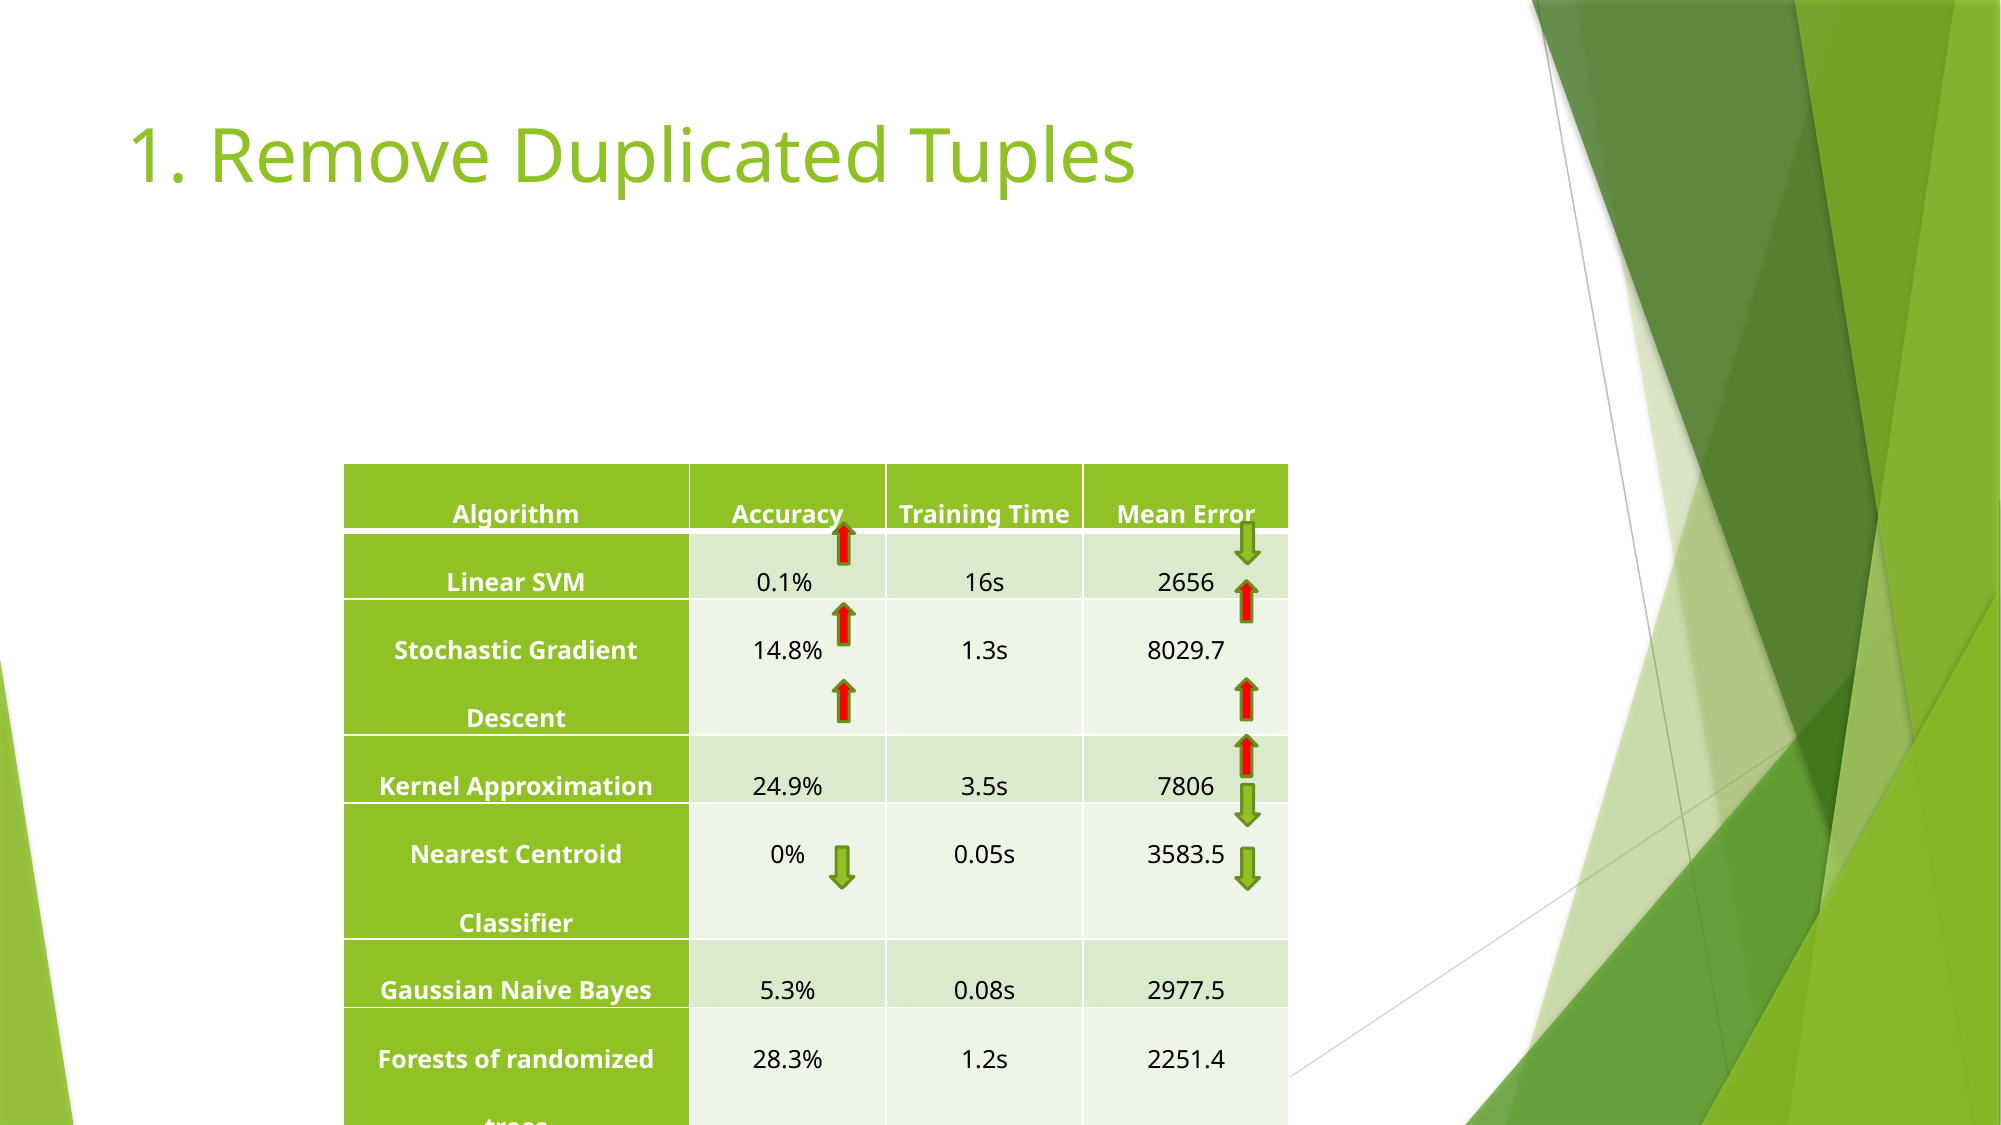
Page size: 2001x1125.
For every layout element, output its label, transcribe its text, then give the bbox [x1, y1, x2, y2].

table_cell 1.3s [887, 600, 1082, 734]
table_cell 16s [887, 534, 1082, 598]
text_box [1234, 846, 1261, 891]
table_cell Nearest Centroid Classifier [344, 804, 689, 938]
text_box [1234, 734, 1259, 779]
table_cell 0.1% [690, 534, 885, 598]
table_cell 3.5s [887, 736, 1082, 802]
text_box [831, 679, 856, 724]
title 1. Remove Duplicated Tuples [111, 99, 1522, 317]
table_cell 7806 [1084, 736, 1288, 802]
text_box [1234, 521, 1261, 566]
table_cell Stochastic Gradient Descent [344, 600, 689, 734]
text_box [828, 845, 856, 890]
text_box [831, 521, 856, 566]
table_header Algorithm [344, 464, 689, 528]
table_header Training Time [887, 464, 1082, 528]
text_box [831, 602, 856, 647]
table_cell 24.9% [690, 736, 885, 802]
table_cell 3583.5 [1084, 804, 1288, 938]
table_cell Forests of randomized trees [344, 1008, 689, 1125]
table_cell 2977.5 [1084, 940, 1288, 1007]
table_header Mean Error [1084, 464, 1288, 528]
table_cell 0.08s [887, 940, 1082, 1007]
table_cell Gaussian Naive Bayes [344, 940, 689, 1007]
table_header Accuracy [690, 464, 885, 528]
table_cell 0% [690, 804, 885, 938]
table_cell 28.3% [690, 1008, 885, 1125]
text_box [1234, 782, 1261, 827]
table_cell 0.05s [887, 804, 1082, 938]
table_cell Kernel Approximation [344, 736, 689, 802]
text_box [1234, 579, 1259, 624]
table_cell 1.2s [887, 1008, 1082, 1125]
table_cell Linear SVM [344, 534, 689, 598]
table_cell 2656 [1084, 534, 1288, 598]
table_cell 5.3% [690, 940, 885, 1007]
text_box [1234, 677, 1259, 722]
table_cell 8029.7 [1084, 600, 1288, 734]
table_cell 2251.4 [1084, 1008, 1288, 1125]
table_cell 14.8% [690, 600, 885, 734]
